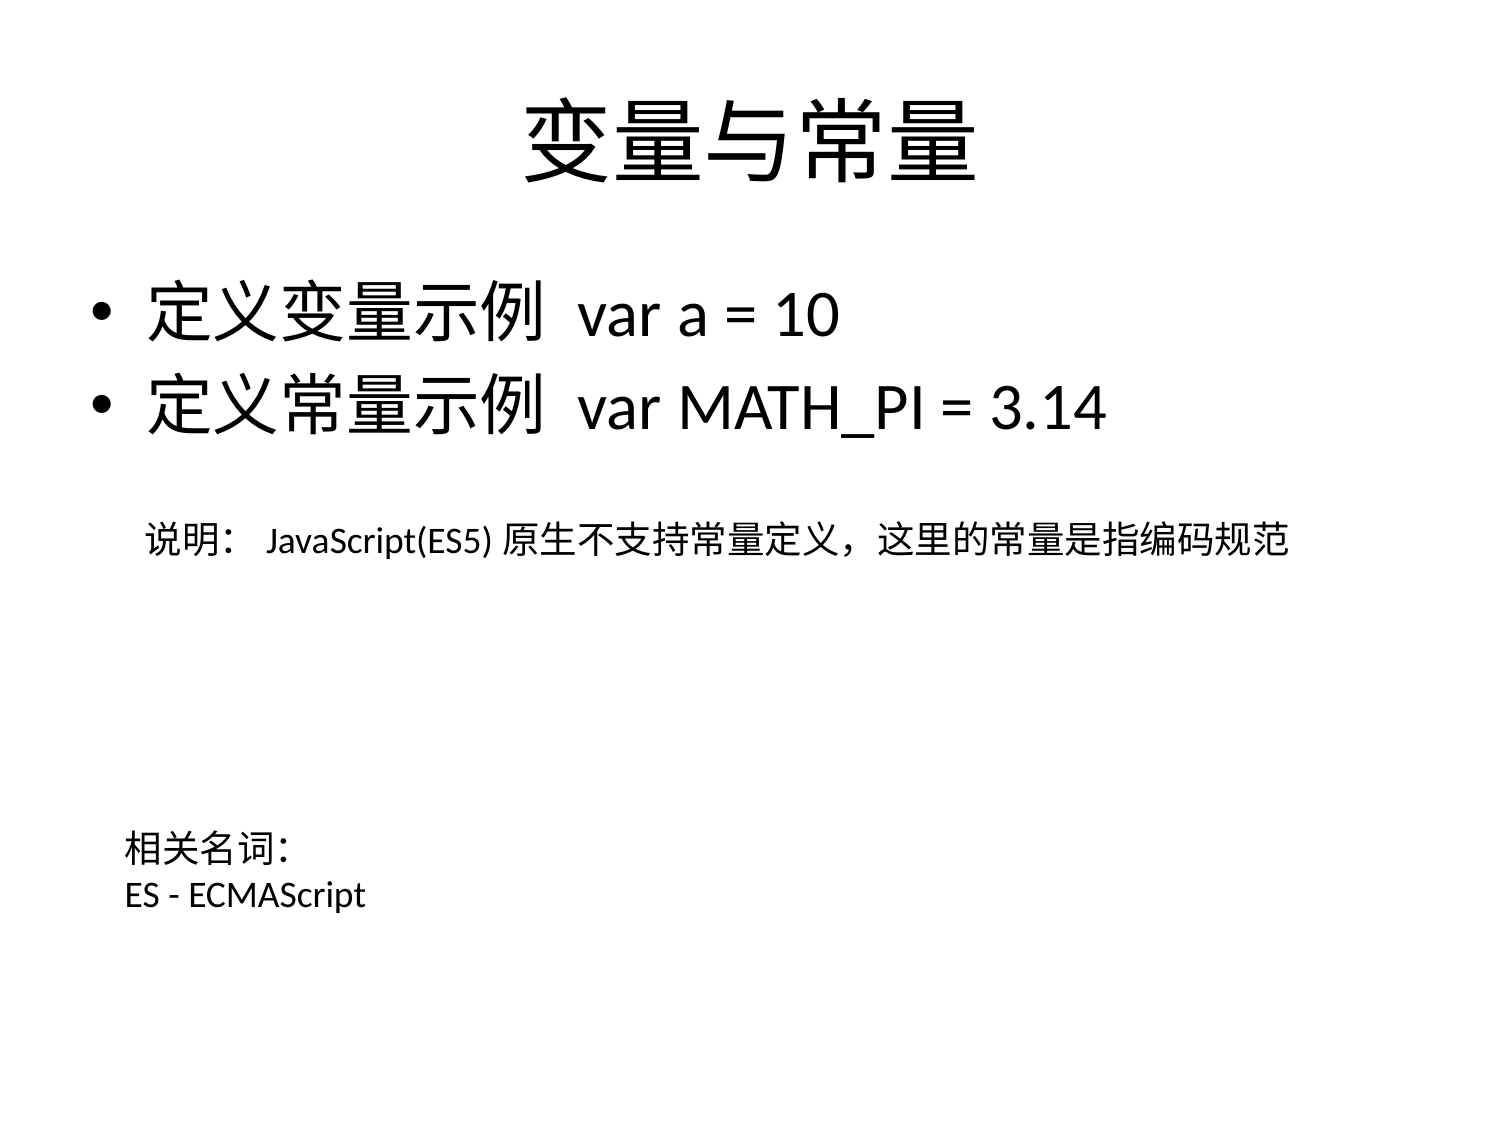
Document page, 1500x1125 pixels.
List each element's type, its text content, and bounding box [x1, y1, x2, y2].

title 变量与常量 [75, 45, 1425, 233]
text_box 相关名词： ES - ECMAScript [109, 817, 382, 923]
list 定义变量示例 var a = 10 定义常量示例 var MATH_PI = 3.14 [75, 262, 1425, 505]
text_box 说明：JavaScript(ES5)原生不支持常量定义，这里的常量是指编码规范 [129, 509, 1305, 569]
